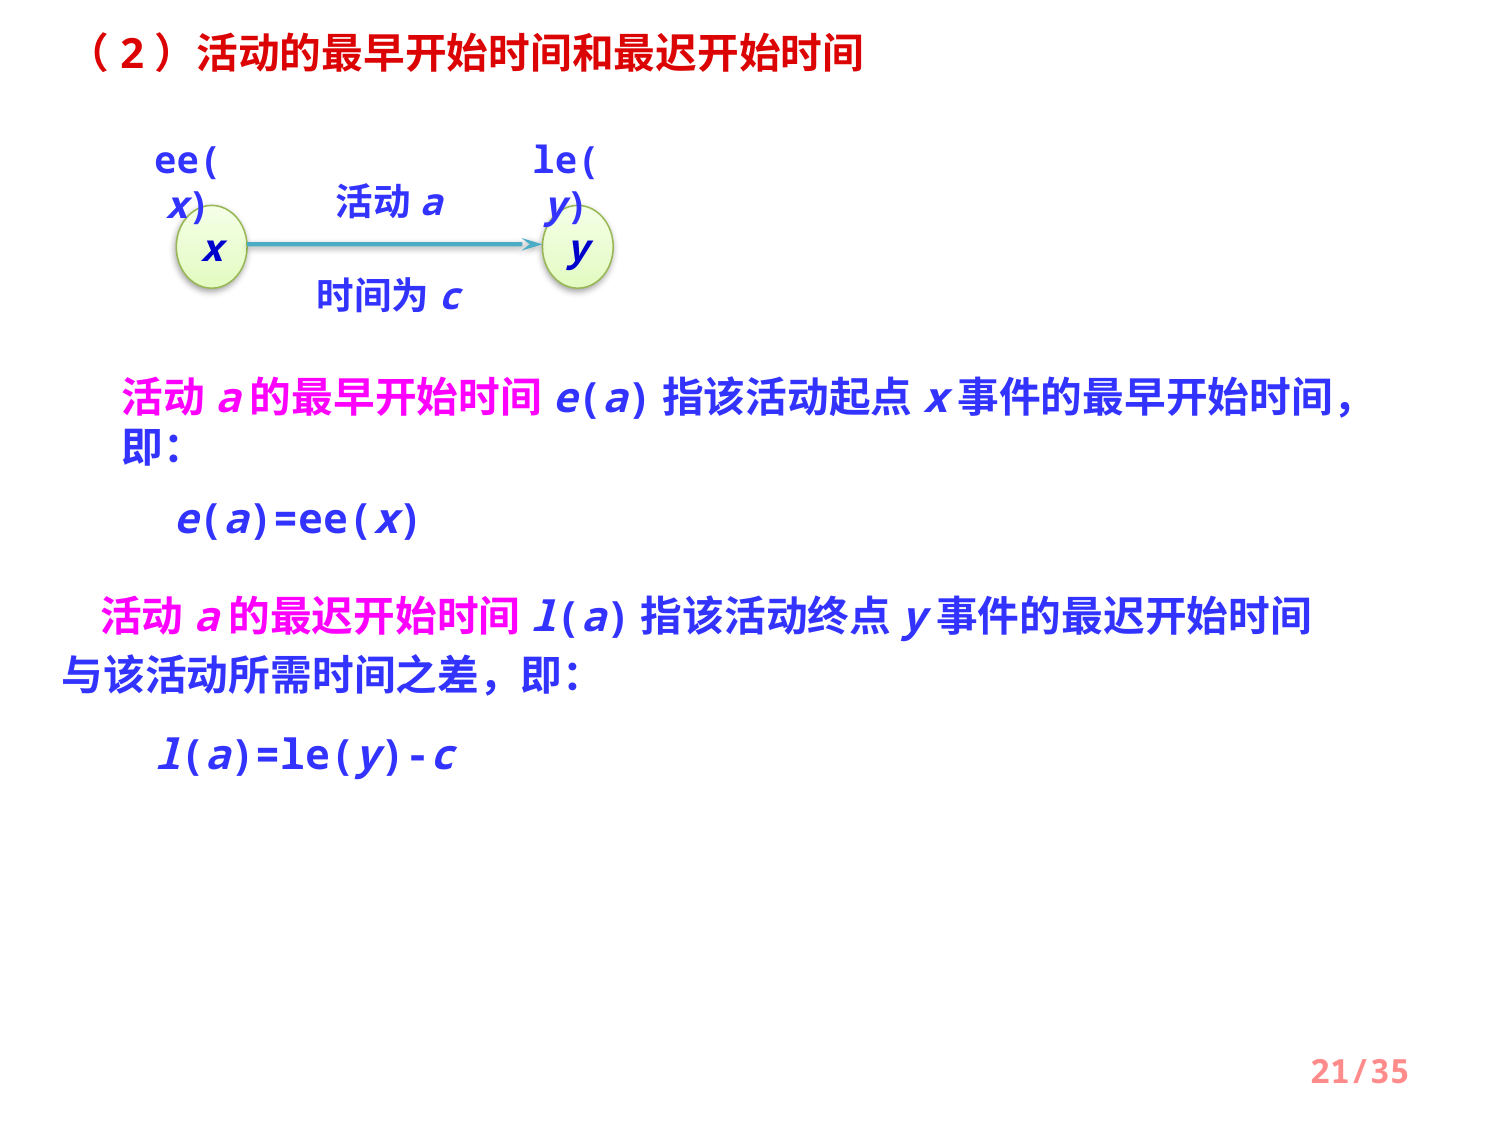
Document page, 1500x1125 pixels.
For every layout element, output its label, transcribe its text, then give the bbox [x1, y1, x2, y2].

text_box 活动a的最早开始时间e(a)指该活动起点x事件的最早开始时间，即： e(a)=ee(x) [106, 363, 1430, 549]
slide_number 21/35 [1074, 1042, 1425, 1103]
text_box （2）活动的最早开始时间和最迟开始时间 [53, 19, 1129, 84]
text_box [128, 128, 626, 326]
text_box 活动a的最迟开始时间l(a)指该活动终点y事件的最迟开始时间与该活动所需时间之差，即： l(a)=le(y)-c [46, 574, 1360, 785]
